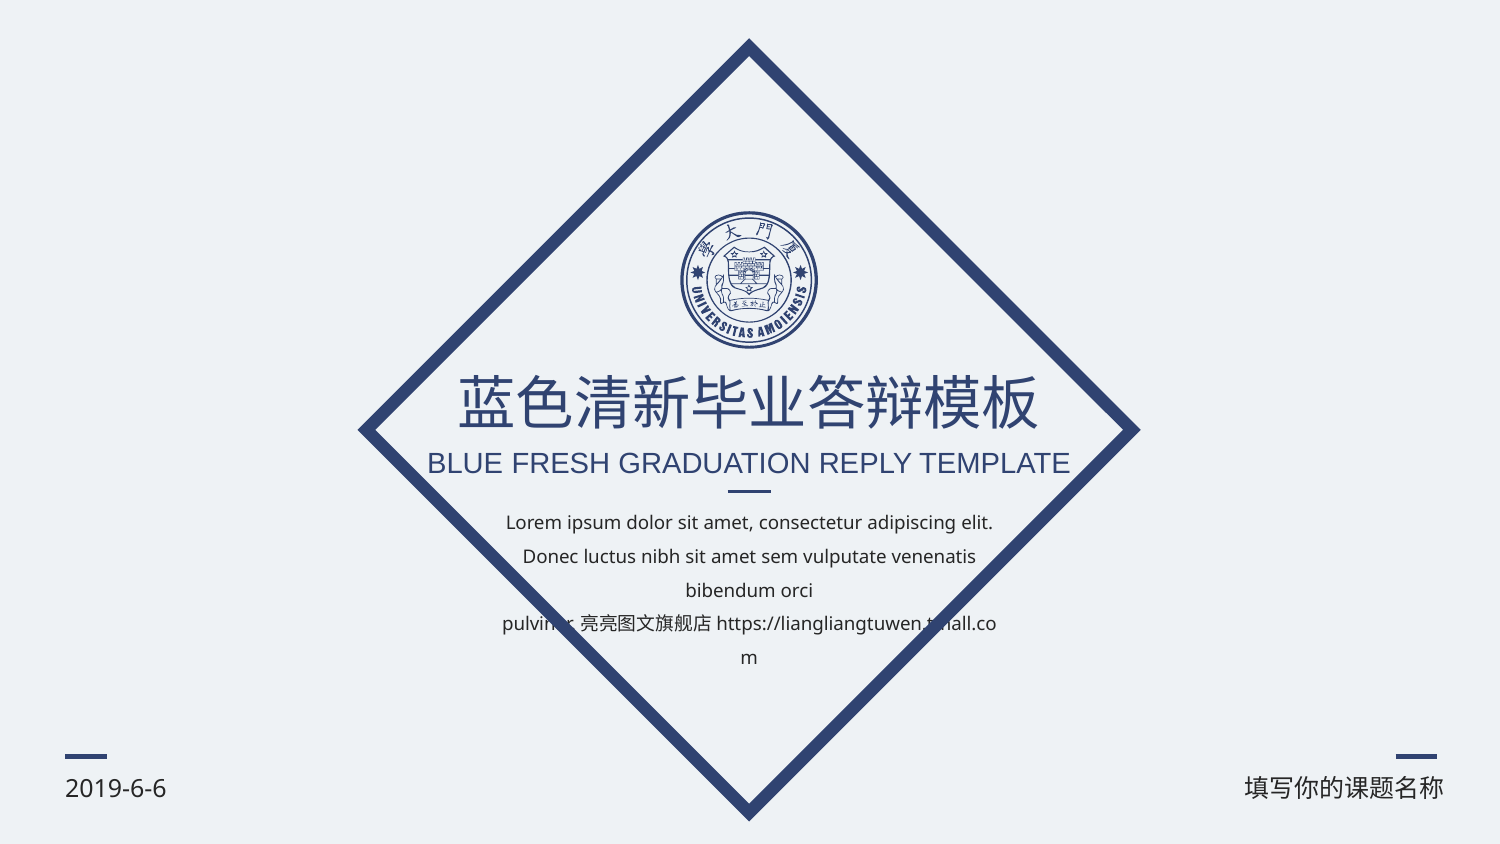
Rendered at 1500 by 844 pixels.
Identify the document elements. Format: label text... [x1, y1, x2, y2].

text_box 填写你的课题名称 [1229, 765, 1460, 811]
text_box Lorem ipsum dolor sit amet, consectetur adipiscing elit. Donec luctus nibh sit amet sem vulputate venenatis bibendum orci pulvinar.亮亮图文旗舰店https://liangliangtuwen.tmall.com [485, 552, 643, 710]
text_box Lorem ipsum dolor sit amet, consectetur adipiscing elit. Donec luctus nibh sit amet sem vulputate venenatis bibendum orci pulvinar.亮亮图文旗舰店https://liangliangtuwen.tmall.com [855, 552, 1013, 710]
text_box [680, 211, 818, 349]
text_box 2019-6-6 [50, 765, 182, 811]
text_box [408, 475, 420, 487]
text_box [364, 45, 1134, 815]
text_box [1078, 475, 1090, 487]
